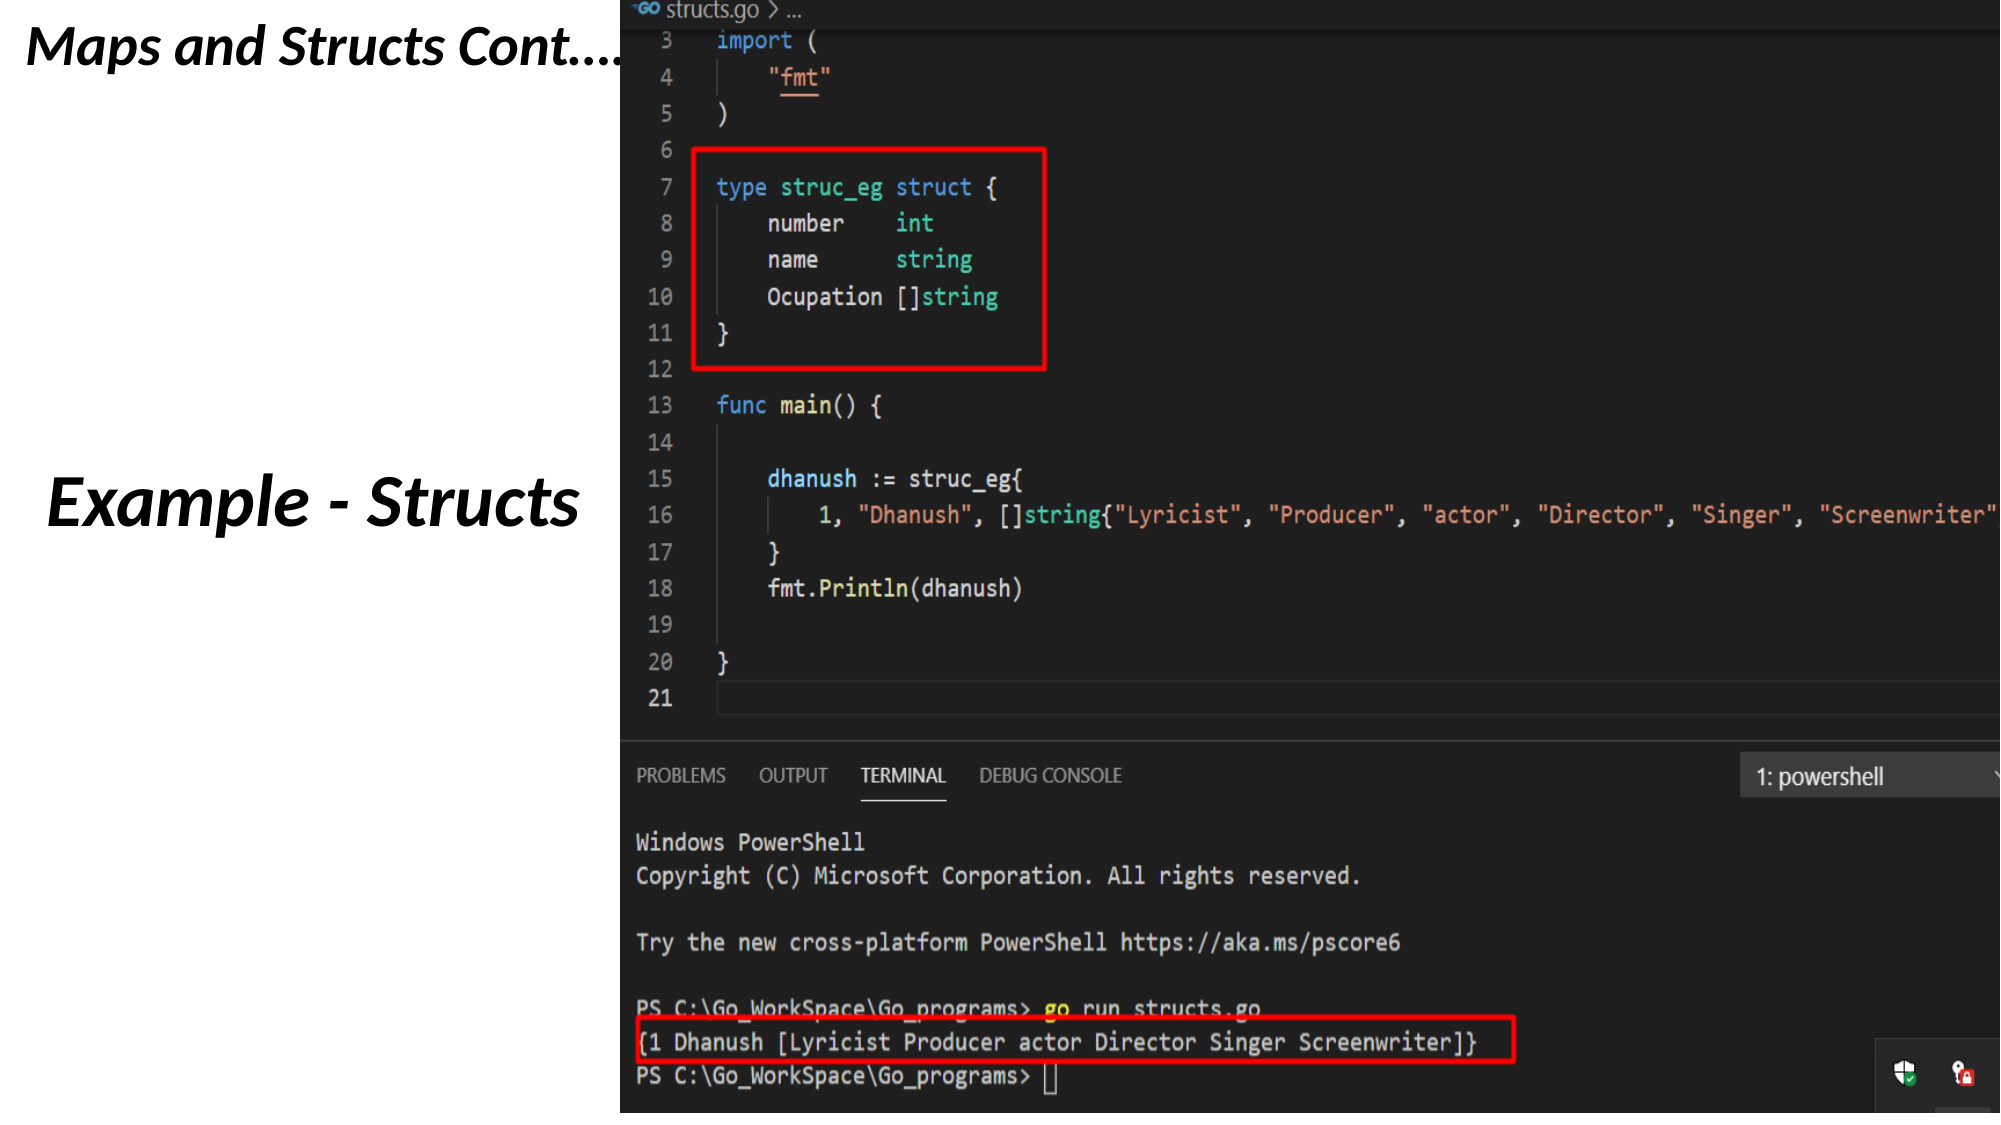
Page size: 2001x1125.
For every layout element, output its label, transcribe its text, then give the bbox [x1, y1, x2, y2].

text_box Maps and Structs Cont…. [11, 0, 620, 85]
picture [620, 0, 2000, 1113]
text_box Example - Structs [31, 444, 620, 550]
